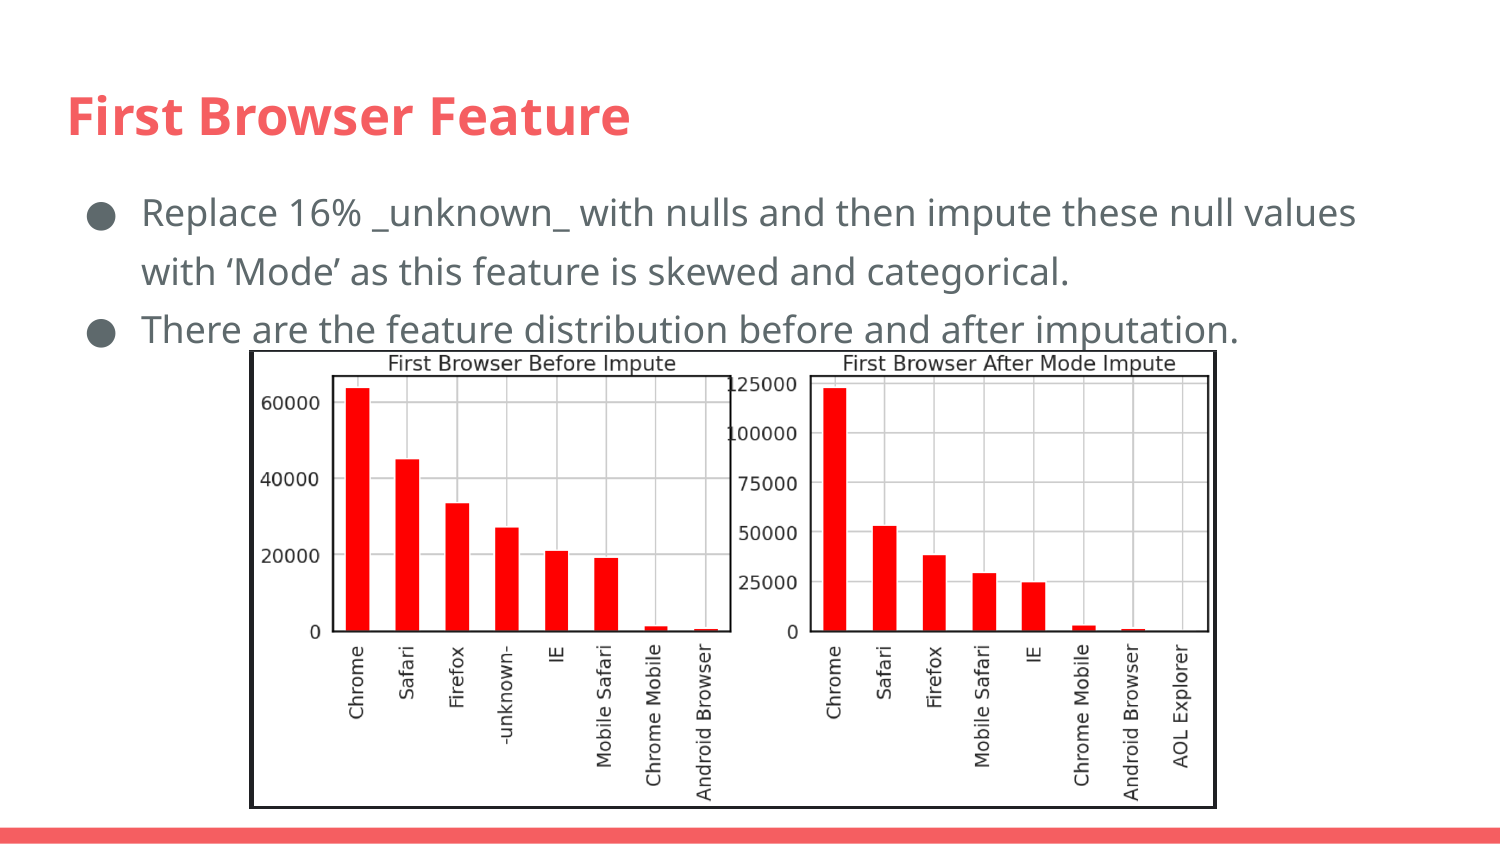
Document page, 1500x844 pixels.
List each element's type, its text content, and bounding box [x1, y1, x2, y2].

list Replace 16% _unknown_ with nulls and then impute these null values with ‘Mode’ as this feature is skewed and categorical. There are the feature distribution before and after imputation. [51, 164, 1449, 725]
picture [249, 350, 1218, 809]
title First Browser Feature [51, 64, 1449, 164]
